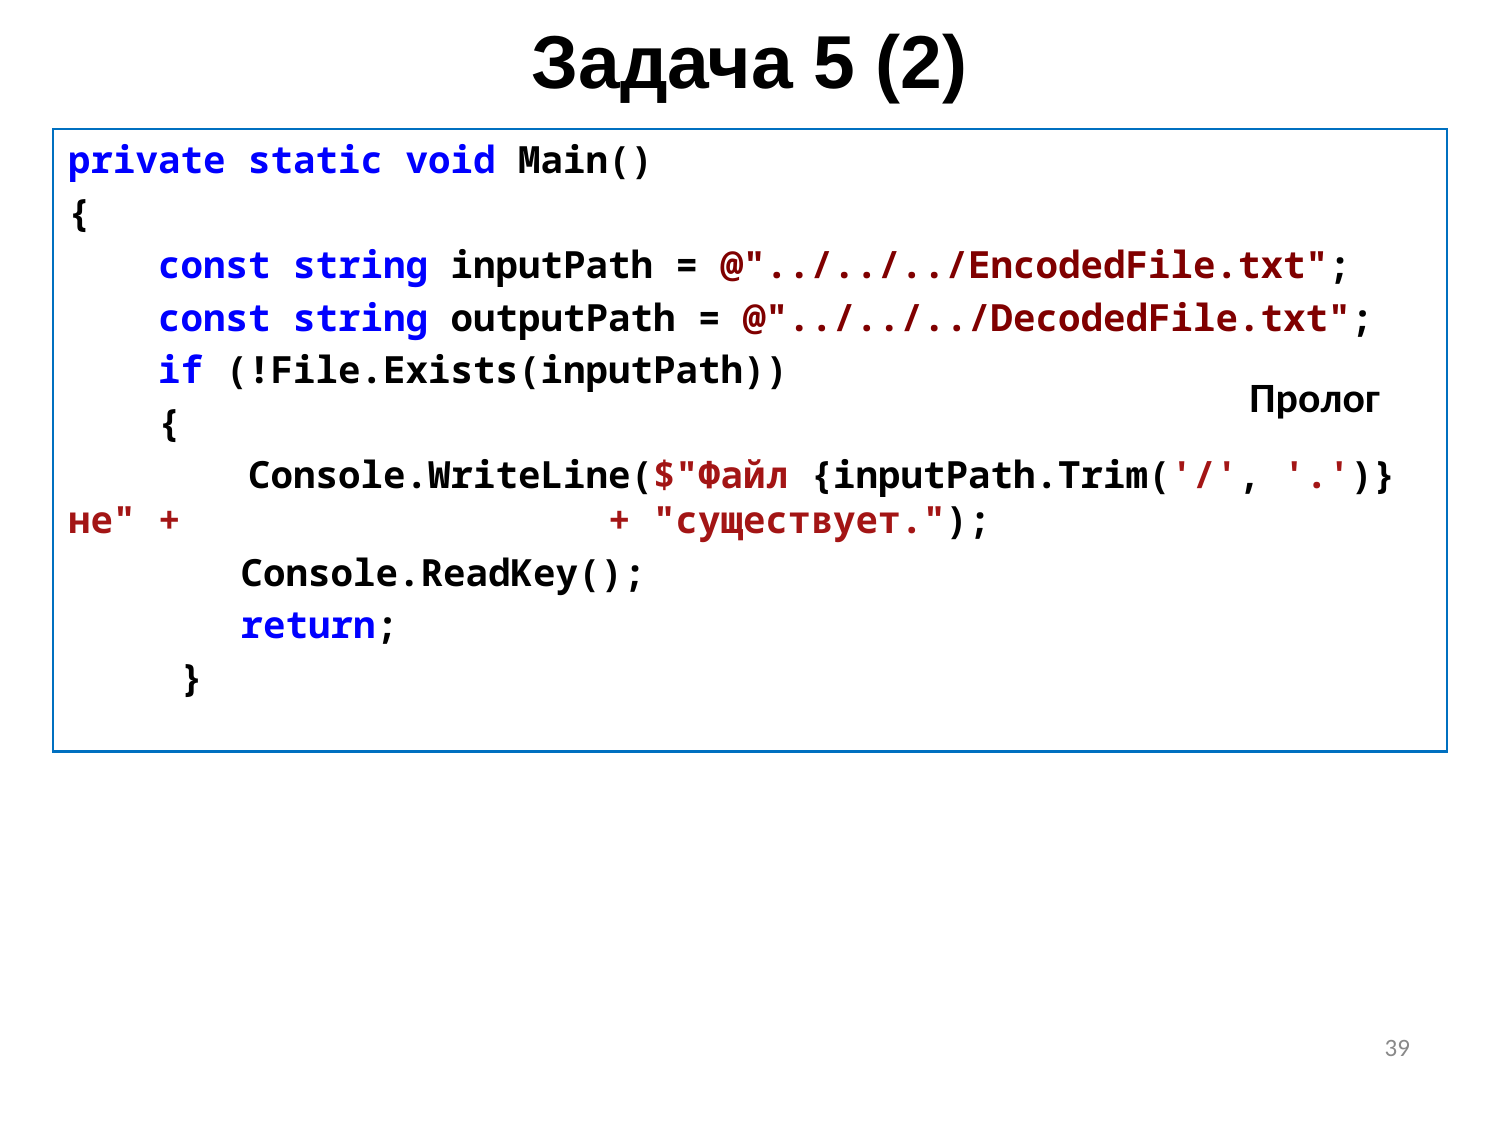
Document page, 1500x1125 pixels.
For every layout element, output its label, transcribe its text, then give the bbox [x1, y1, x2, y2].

slide_number 39 [1074, 1024, 1426, 1103]
list private static void Main() { const string inputPath = @"../../../EncodedFile.txt"; const string outputPath = @"../../../DecodedFile.txt"; if (!File.Exists(inputPath)) { Console.WriteLine($"Файл {inputPath.Trim('/', '.')} не" + + "существует."); Console.ReadKey(); return; } [53, 128, 1447, 752]
title Задача 5 (2) [75, 11, 1425, 106]
text_box Пролог [1234, 363, 1395, 429]
